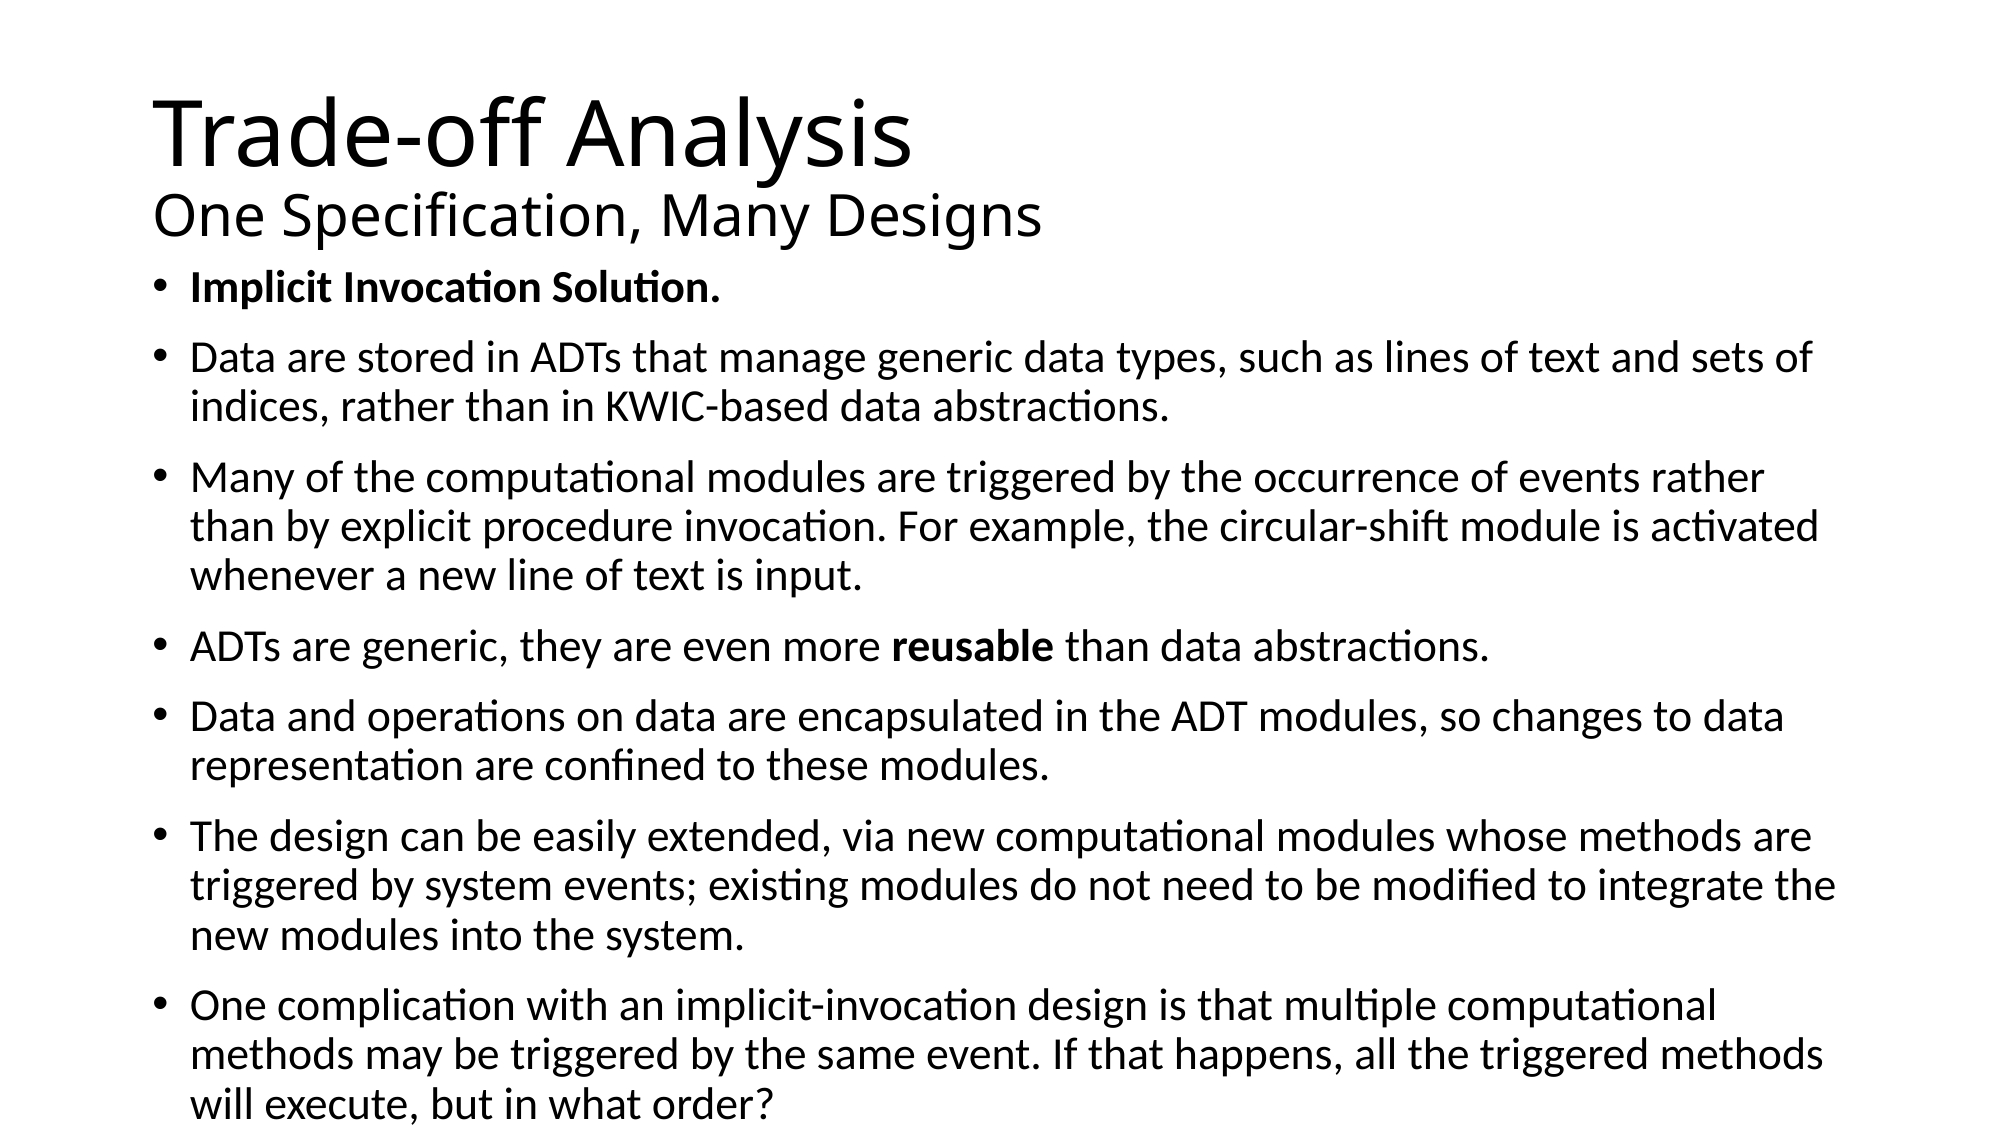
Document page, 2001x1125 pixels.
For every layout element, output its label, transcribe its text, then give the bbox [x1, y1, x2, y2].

title Trade-off Analysis One Specification, Many Designs [137, 59, 1863, 254]
list Implicit Invocation Solution. Data are stored in ADTs that manage generic data types, such as lines of text and sets of indices, rather than in KWIC-based data abstractions. Many of the computational modules are triggered by the occurrence of events rather than by explicit procedure invocation. For example, the circular-shift module is activated whenever a new line of text is input. ADTs are generic, they are even more reusable than data abstractions. Data and operations on data are encapsulated in the ADT modules, so changes to data representation are confined to these modules. The design can be easily extended, via new computational modules whose methods are triggered by system events; existing modules do not need to be modified to integrate the new modules into the system. One complication with an implicit-invocation design is that multiple computational methods may be triggered by the same event. If that happens, all the triggered methods will execute, but in what order? [137, 254, 1863, 1014]
